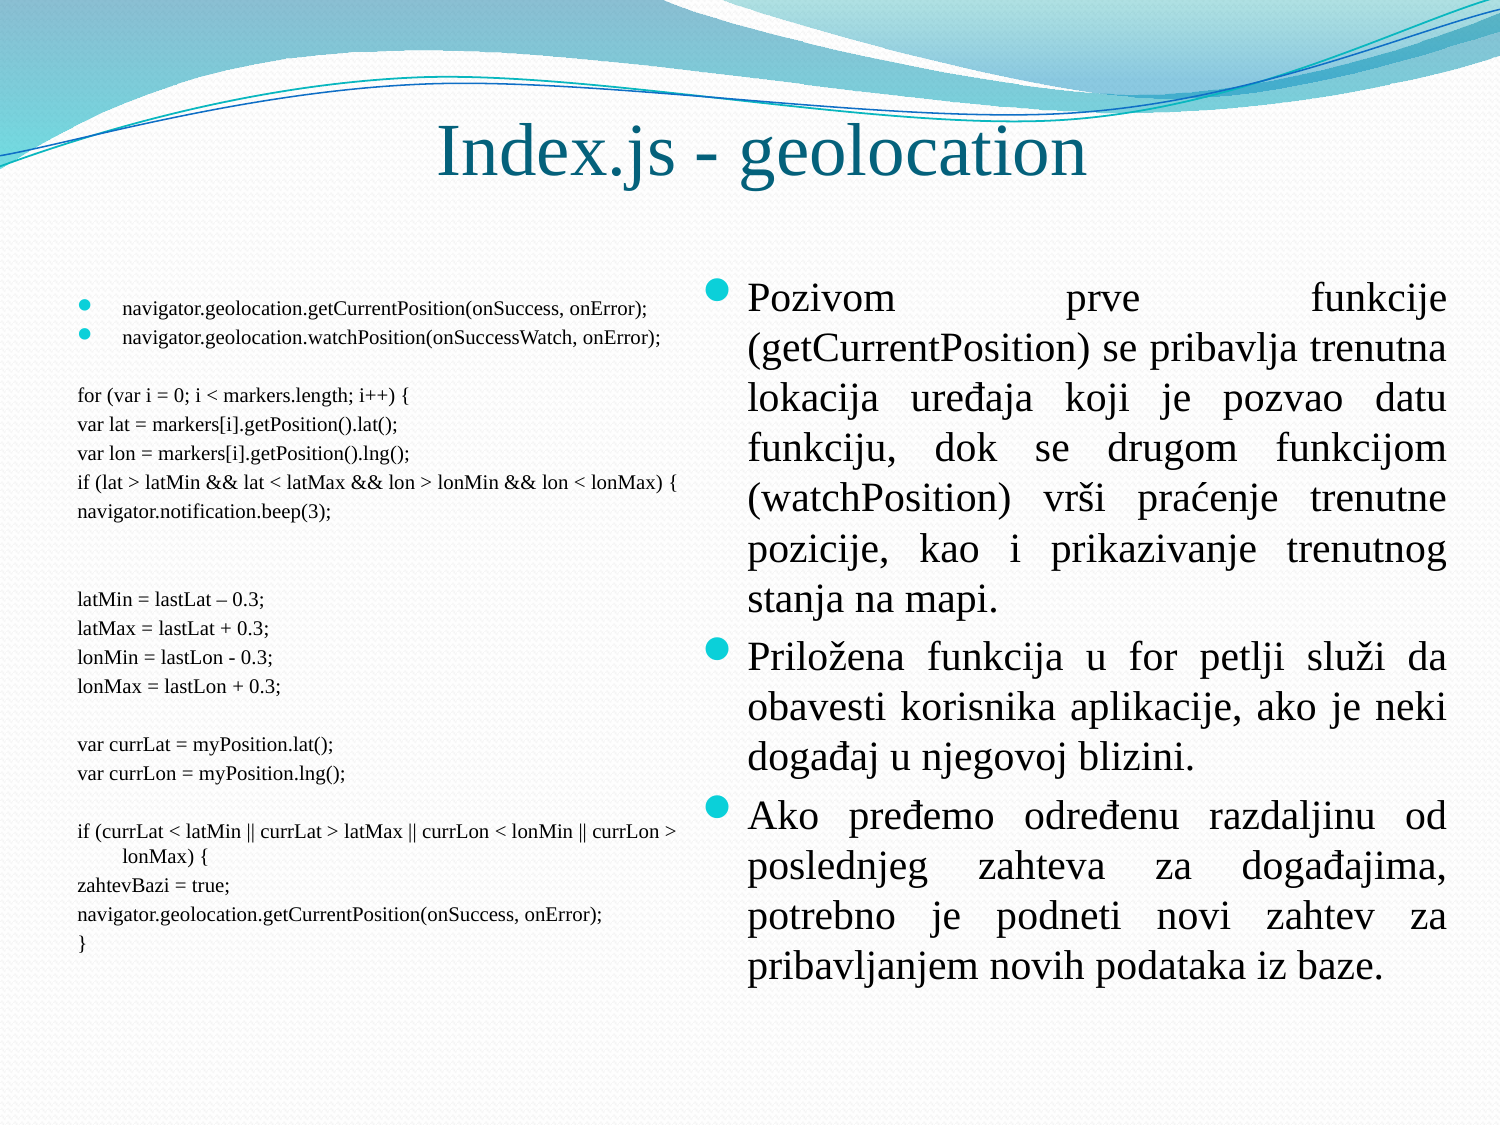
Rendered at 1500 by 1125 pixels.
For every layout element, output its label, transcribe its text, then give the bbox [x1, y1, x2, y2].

list Pozivom prve funkcije (getCurrentPosition) se pribavlja trenutna lokacija uređaja koji je pozvao datu funkciju, dok se drugom funkcijom (watchPosition) vrši praćenje trenutne pozicije, kao i prikazivanje trenutnog stanja na mapi. Priložena funkcija u for petlji služi da obavesti korisnika aplikacije, ako je neki događaj u njegovoj blizini. Ako pređemo određenu razdaljinu od poslednjeg zahteva za događajima, potrebno je podneti novi zahtev za pribavljanjem novih podataka iz baze. [687, 262, 1463, 1025]
list navigator.geolocation.getCurrentPosition(onSuccess, onError); navigator.geolocation.watchPosition(onSuccessWatch, onError); for (var i = 0; i < markers.length; i++) { var lat = markers[i].getPosition().lat(); var lon = markers[i].getPosition().lng(); if (lat > latMin && lat < latMax && lon > lonMin && lon < lonMax) { navigator.notification.beep(3); latMin = lastLat – 0.3; latMax = lastLat + 0.3; lonMin = lastLon - 0.3; lonMax = lastLon + 0.3; var currLat = myPosition.lat(); var currLon = myPosition.lng(); if (currLat < latMin || currLat > latMax || currLon < lonMin || currLon > lonMax) { zahtevBazi = true; navigator.geolocation.getCurrentPosition(onSuccess, onError); } [62, 287, 687, 975]
title Index.js - geolocation [87, 87, 1438, 191]
